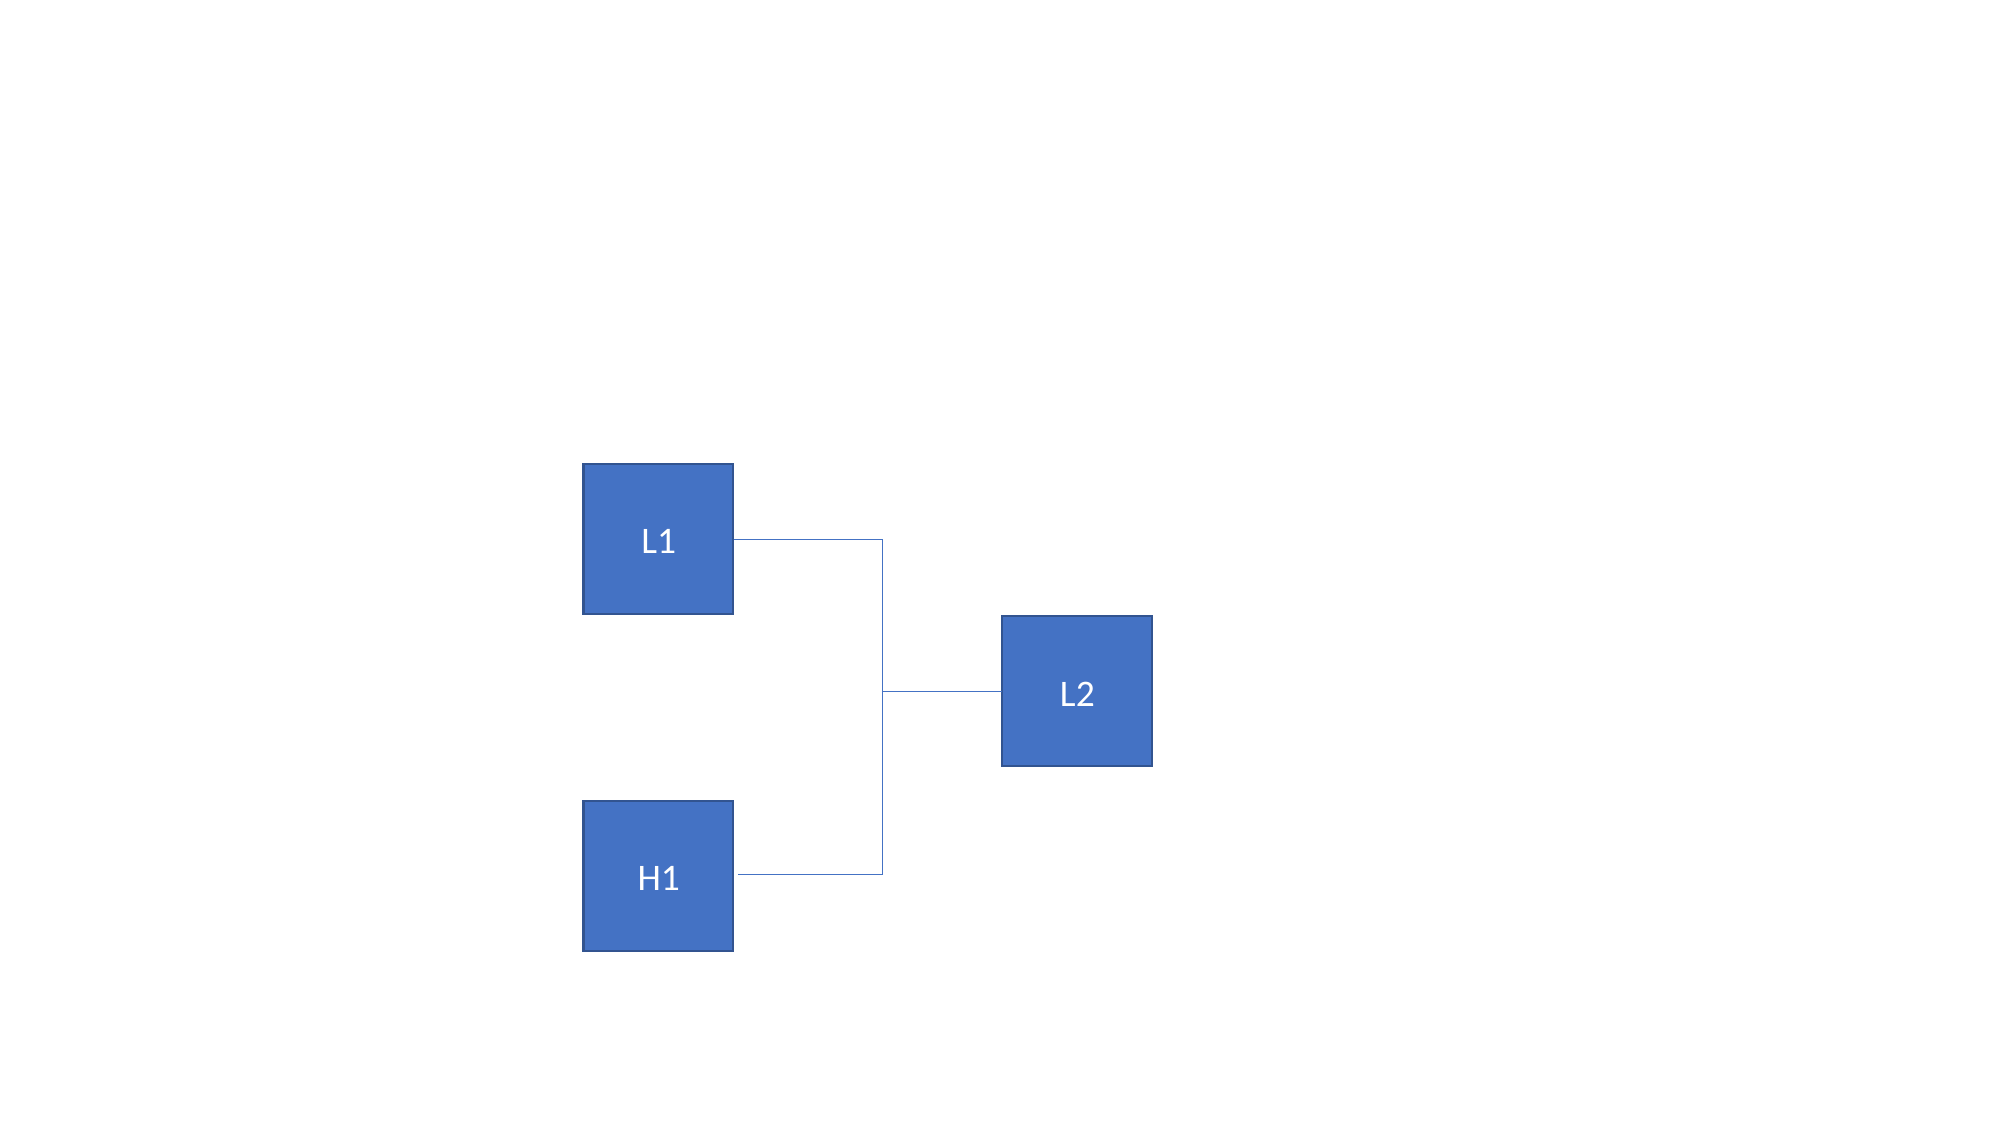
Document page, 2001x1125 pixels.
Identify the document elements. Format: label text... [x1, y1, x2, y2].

text_box H1 [582, 800, 734, 952]
text_box L2 [1001, 615, 1153, 767]
text_box L1 [582, 463, 734, 615]
